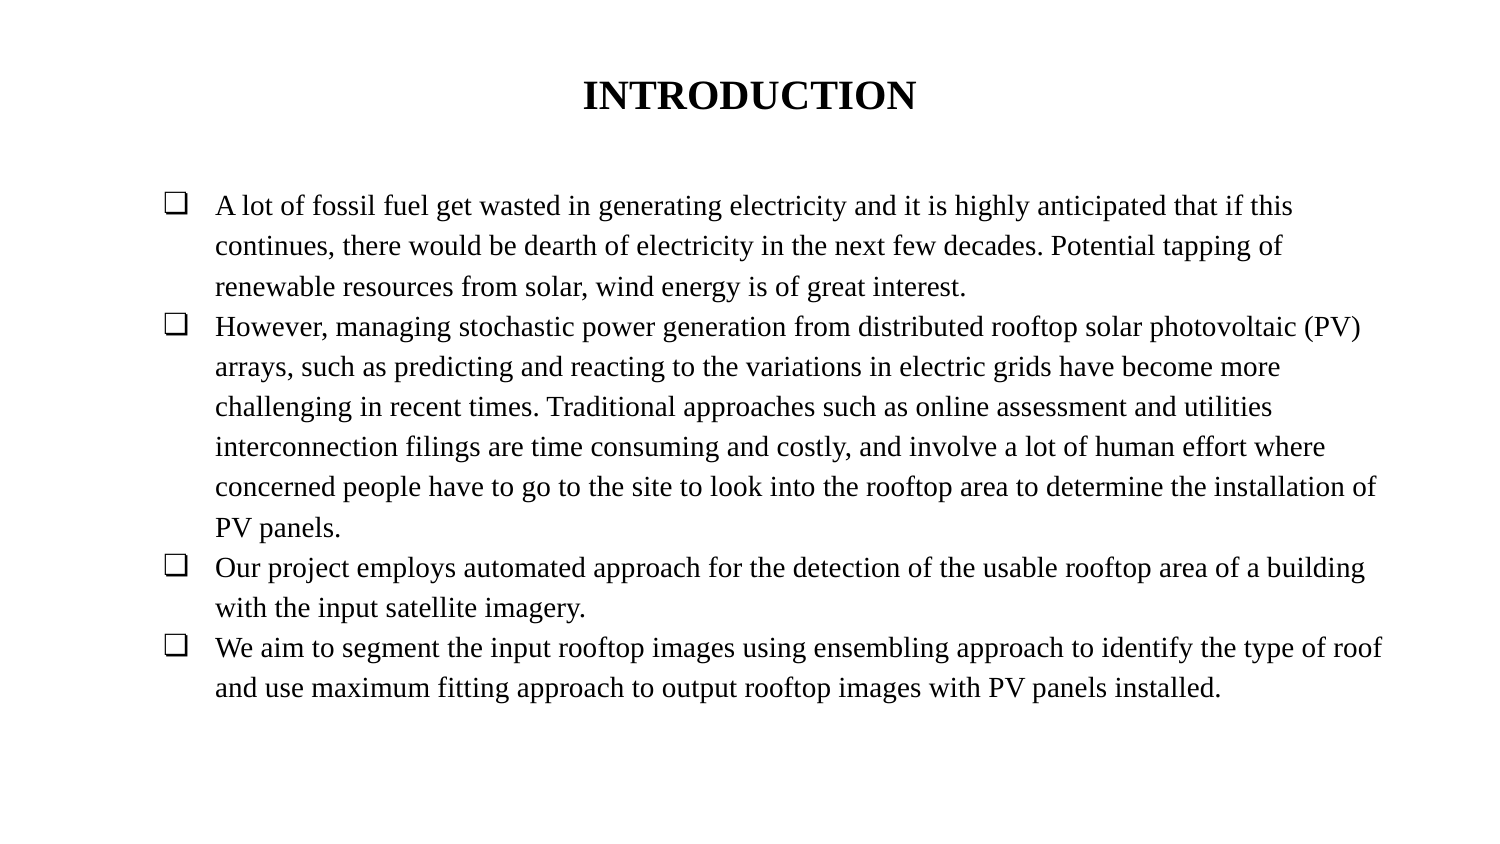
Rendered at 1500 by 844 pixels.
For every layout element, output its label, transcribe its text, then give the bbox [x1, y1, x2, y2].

text_box INTRODUCTION [240, 52, 1260, 133]
text_box A lot of fossil fuel get wasted in generating electricity and it is highly anticipated that if this continues, there would be dearth of electricity in the next few decades. Potential tapping of renewable resources from solar, wind energy is of great interest. However, managing stochastic power generation from distributed rooftop solar photovoltaic (PV) arrays, such as predicting and reacting to the variations in electric grids have become more challenging in recent times. Traditional approaches such as online assessment and utilities interconnection filings are time consuming and costly, and involve a lot of human effort where concerned people have to go to the site to look into the rooftop area to determine the installation of PV panels. Our project employs automated approach for the detection of the usable rooftop area of a building with the input satellite imagery. We aim to segment the input rooftop images using ensembling approach to identify the type of roof and use maximum fitting approach to output rooftop images with PV panels installed. [125, 166, 1406, 759]
